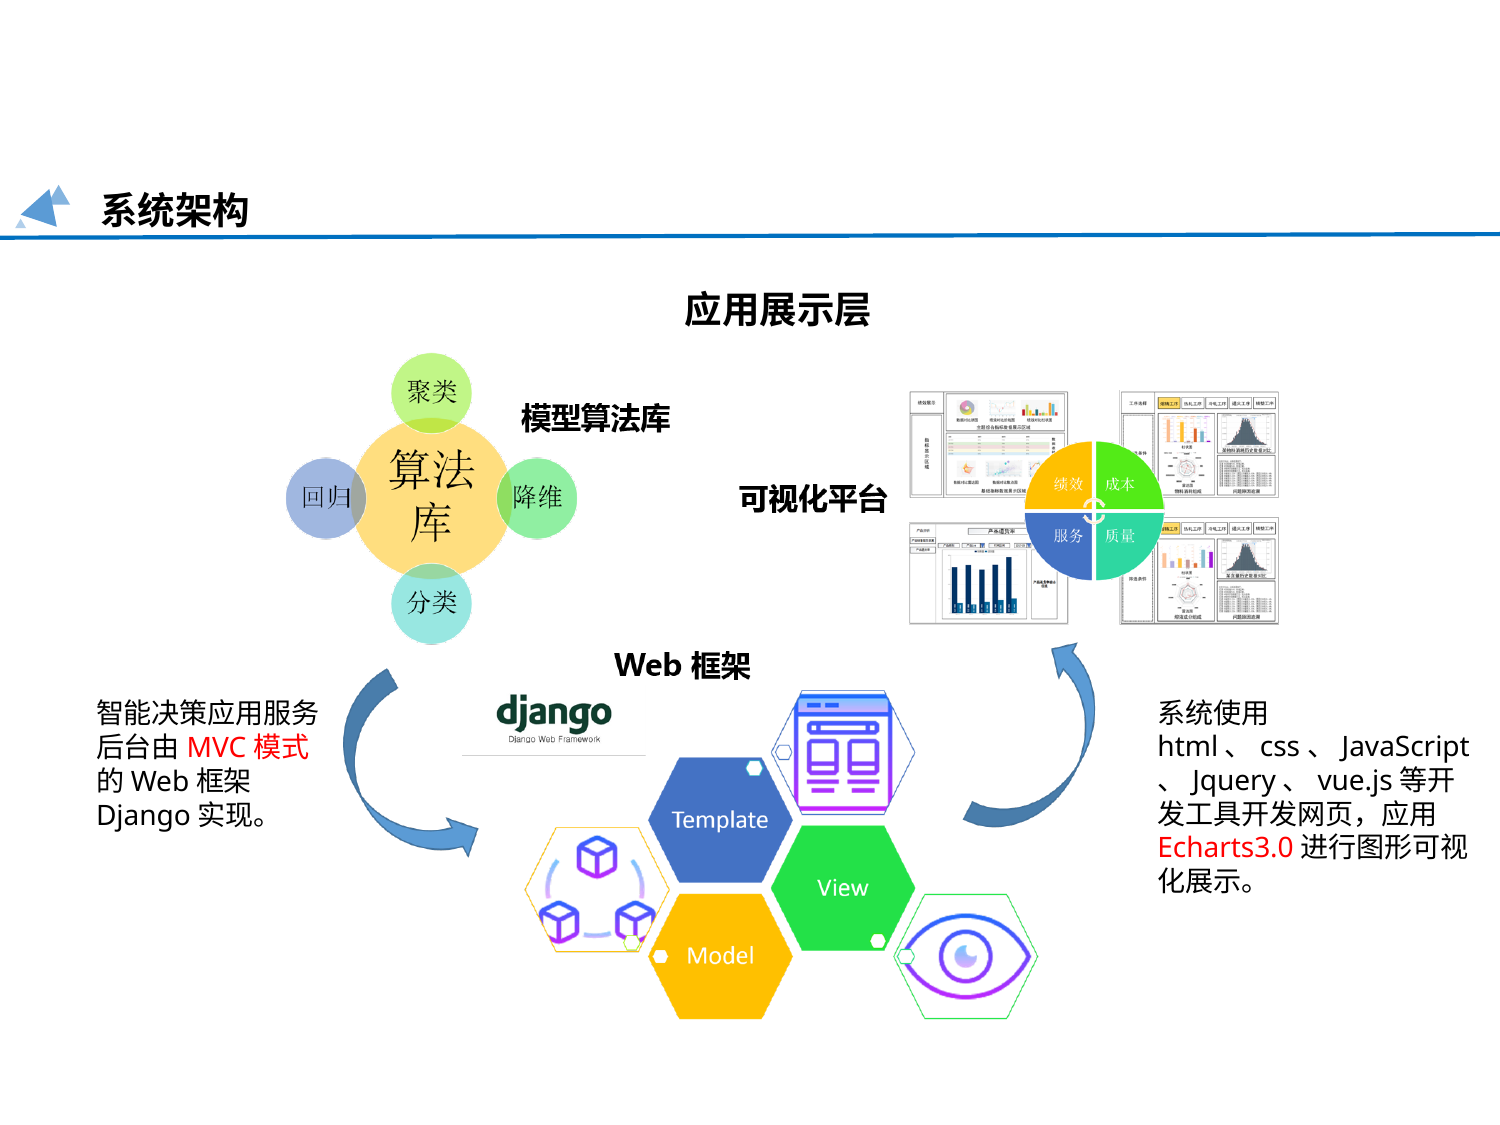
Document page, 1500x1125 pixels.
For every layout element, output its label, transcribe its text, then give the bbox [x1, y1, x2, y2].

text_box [15, 184, 71, 228]
text_box 应用展示层 [670, 278, 935, 338]
picture [212, 352, 1279, 1023]
text_box 智能决策应用服务后台由MVC模式的Web框架Django实现。 [81, 688, 212, 838]
text_box 系统架构 [85, 179, 671, 234]
text_box 系统使用html、css、JavaScript、Jquery、vue.js等开发工具开发网页，应用Echarts3.0进行图形可视化展示。 [1279, 687, 1485, 905]
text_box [0, 234, 1500, 238]
